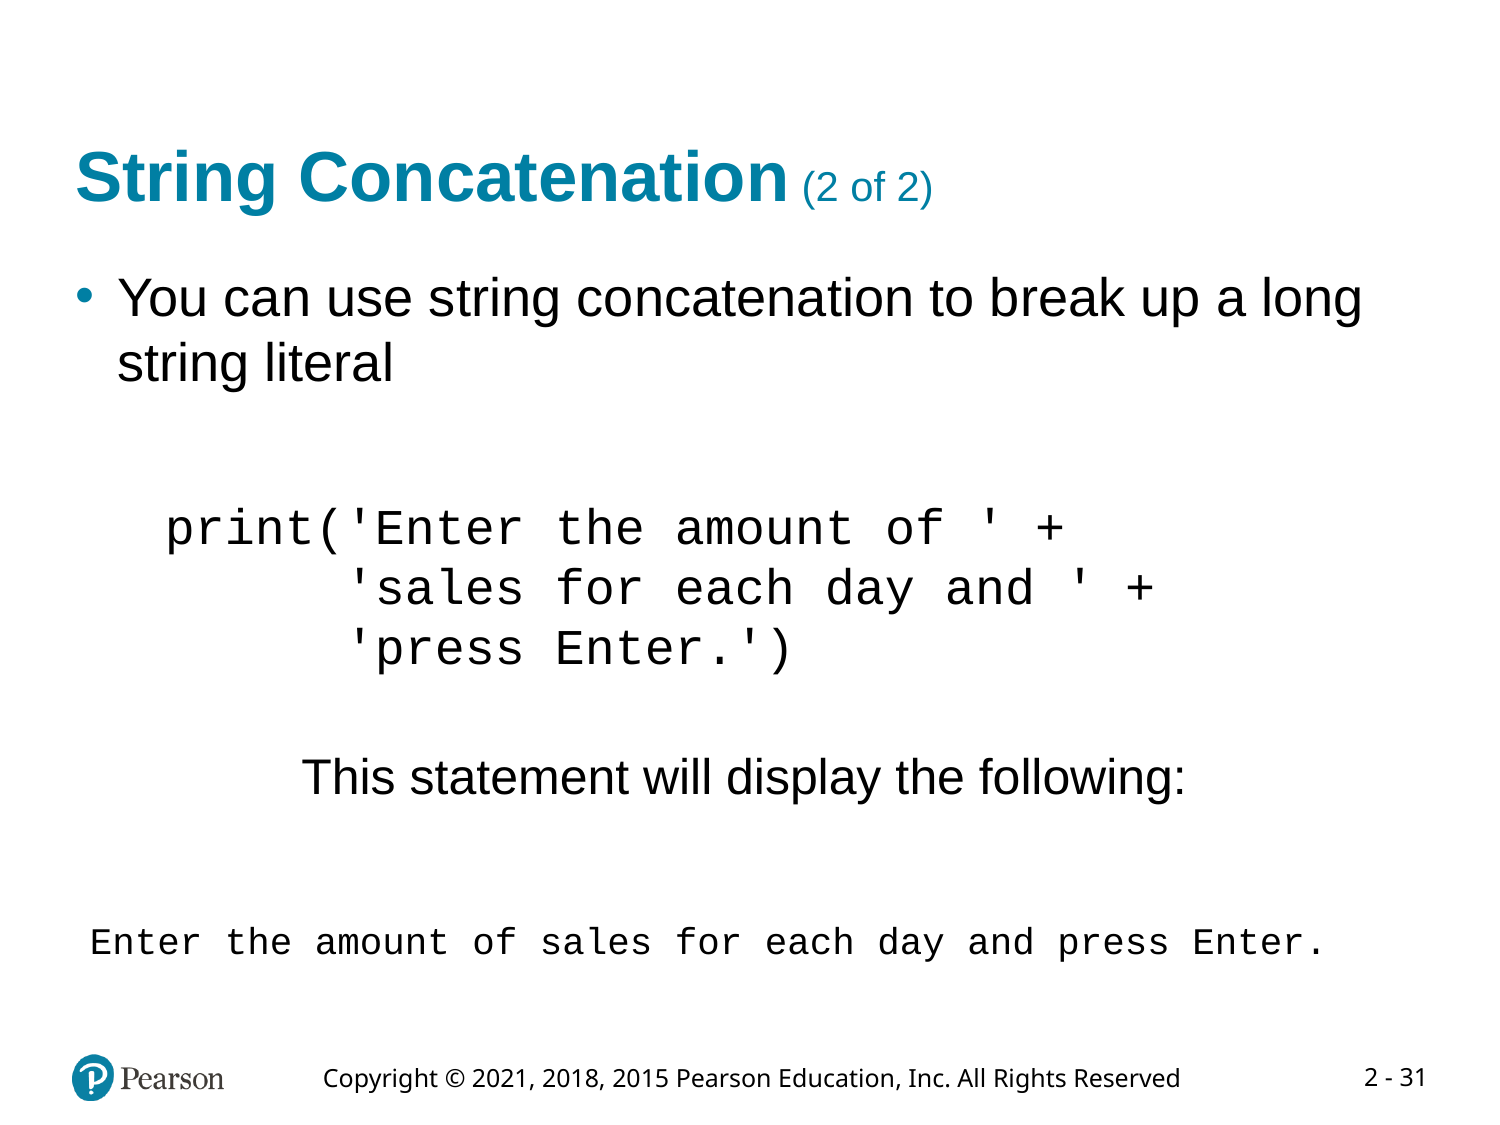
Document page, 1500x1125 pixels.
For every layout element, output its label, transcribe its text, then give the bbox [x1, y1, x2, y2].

picture [99, 1054, 224, 1101]
text_box This statement will display the following: [286, 737, 1212, 813]
list You can use string concatenation to break up a long string literal [75, 262, 1425, 1005]
picture [81, 1064, 107, 1089]
text_box print('Enter the amount of ' + 'sales for each day and ' + 'press Enter.') [150, 487, 1313, 683]
picture [72, 1054, 89, 1072]
title String Concatenation (2 of 2) [75, 35, 1425, 216]
picture [72, 1087, 83, 1101]
text_box Enter the amount of sales for each day and press Enter. [75, 909, 1424, 970]
